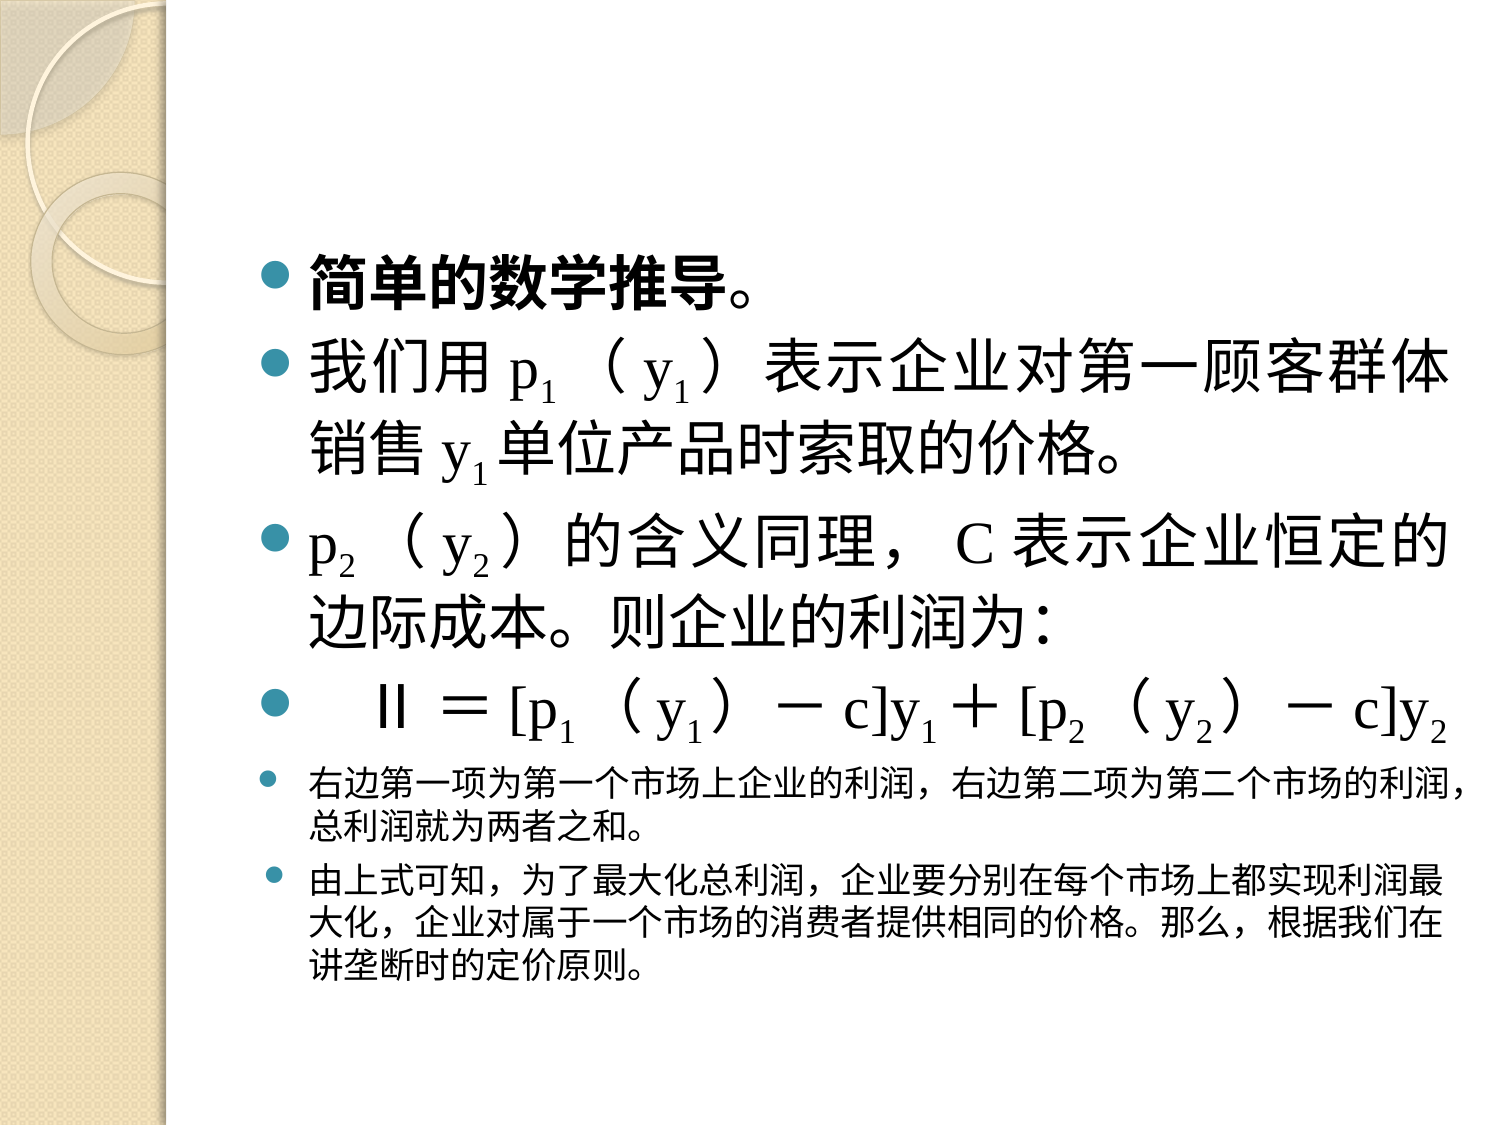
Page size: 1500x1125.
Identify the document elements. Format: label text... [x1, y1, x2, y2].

list 简单的数学推导。 我们用p1（y1）表示企业对第一顾客群体销售y1单位产品时索取的价格。 p2（y2）的含义同理，C表示企业恒定的边际成本。则企业的利润为： Ⅱ＝[p1（y1）－c]y1＋[p2（y2）－c]y2 右边第一项为第一个市场上企业的利润，右边第二项为第二个市场的利润，总利润就为两者之和。 由上式可知，为了最大化总利润，企业要分别在每个市场上都实现利润最大化，企业对属于一个市场的消费者提供相同的价格。那么，根据我们在讲垄断时的定价原则。 [235, 237, 1466, 1025]
